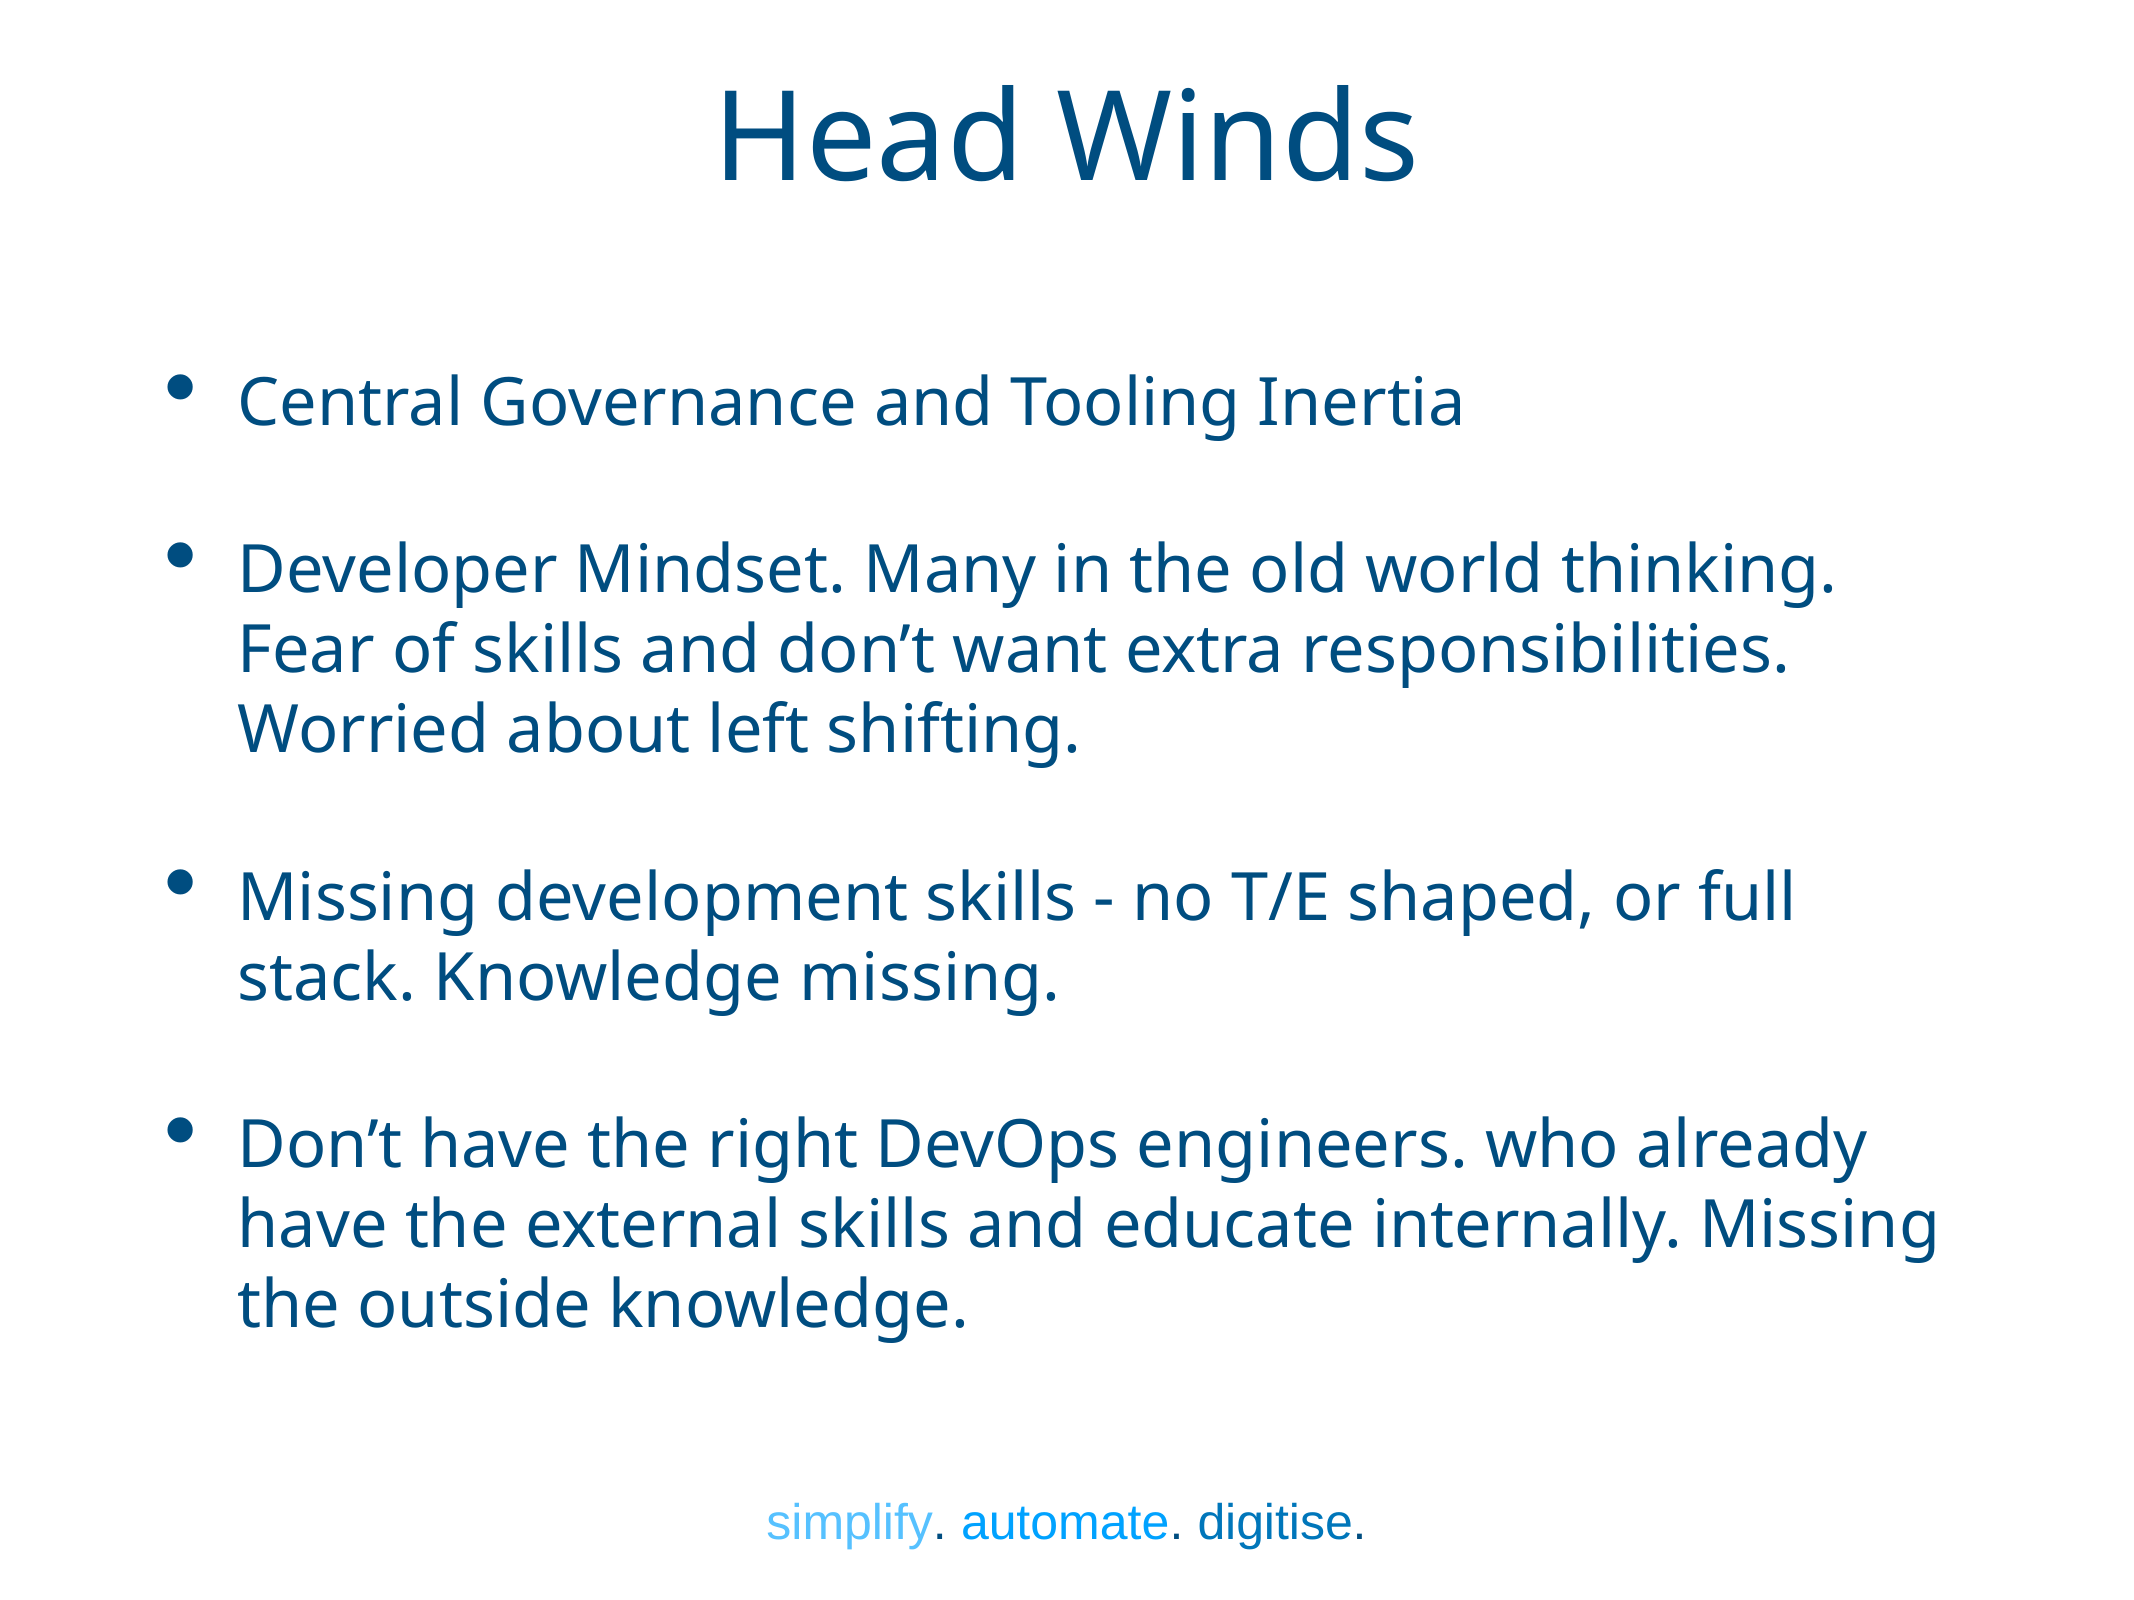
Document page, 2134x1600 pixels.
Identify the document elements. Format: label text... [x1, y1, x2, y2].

title Head Winds [155, 41, 1978, 220]
list Central Governance and Tooling Inertia Developer Mindset. Many in the old world thinking. Fear of skills and don’t want extra responsibilities. Worried about left shifting. Missing development skills - no T/E shaped, or full stack. Knowledge missing. Don’t have the right DevOps engineers. who already have the external skills and educate internally. Missing the outside knowledge. [155, 333, 1978, 1367]
